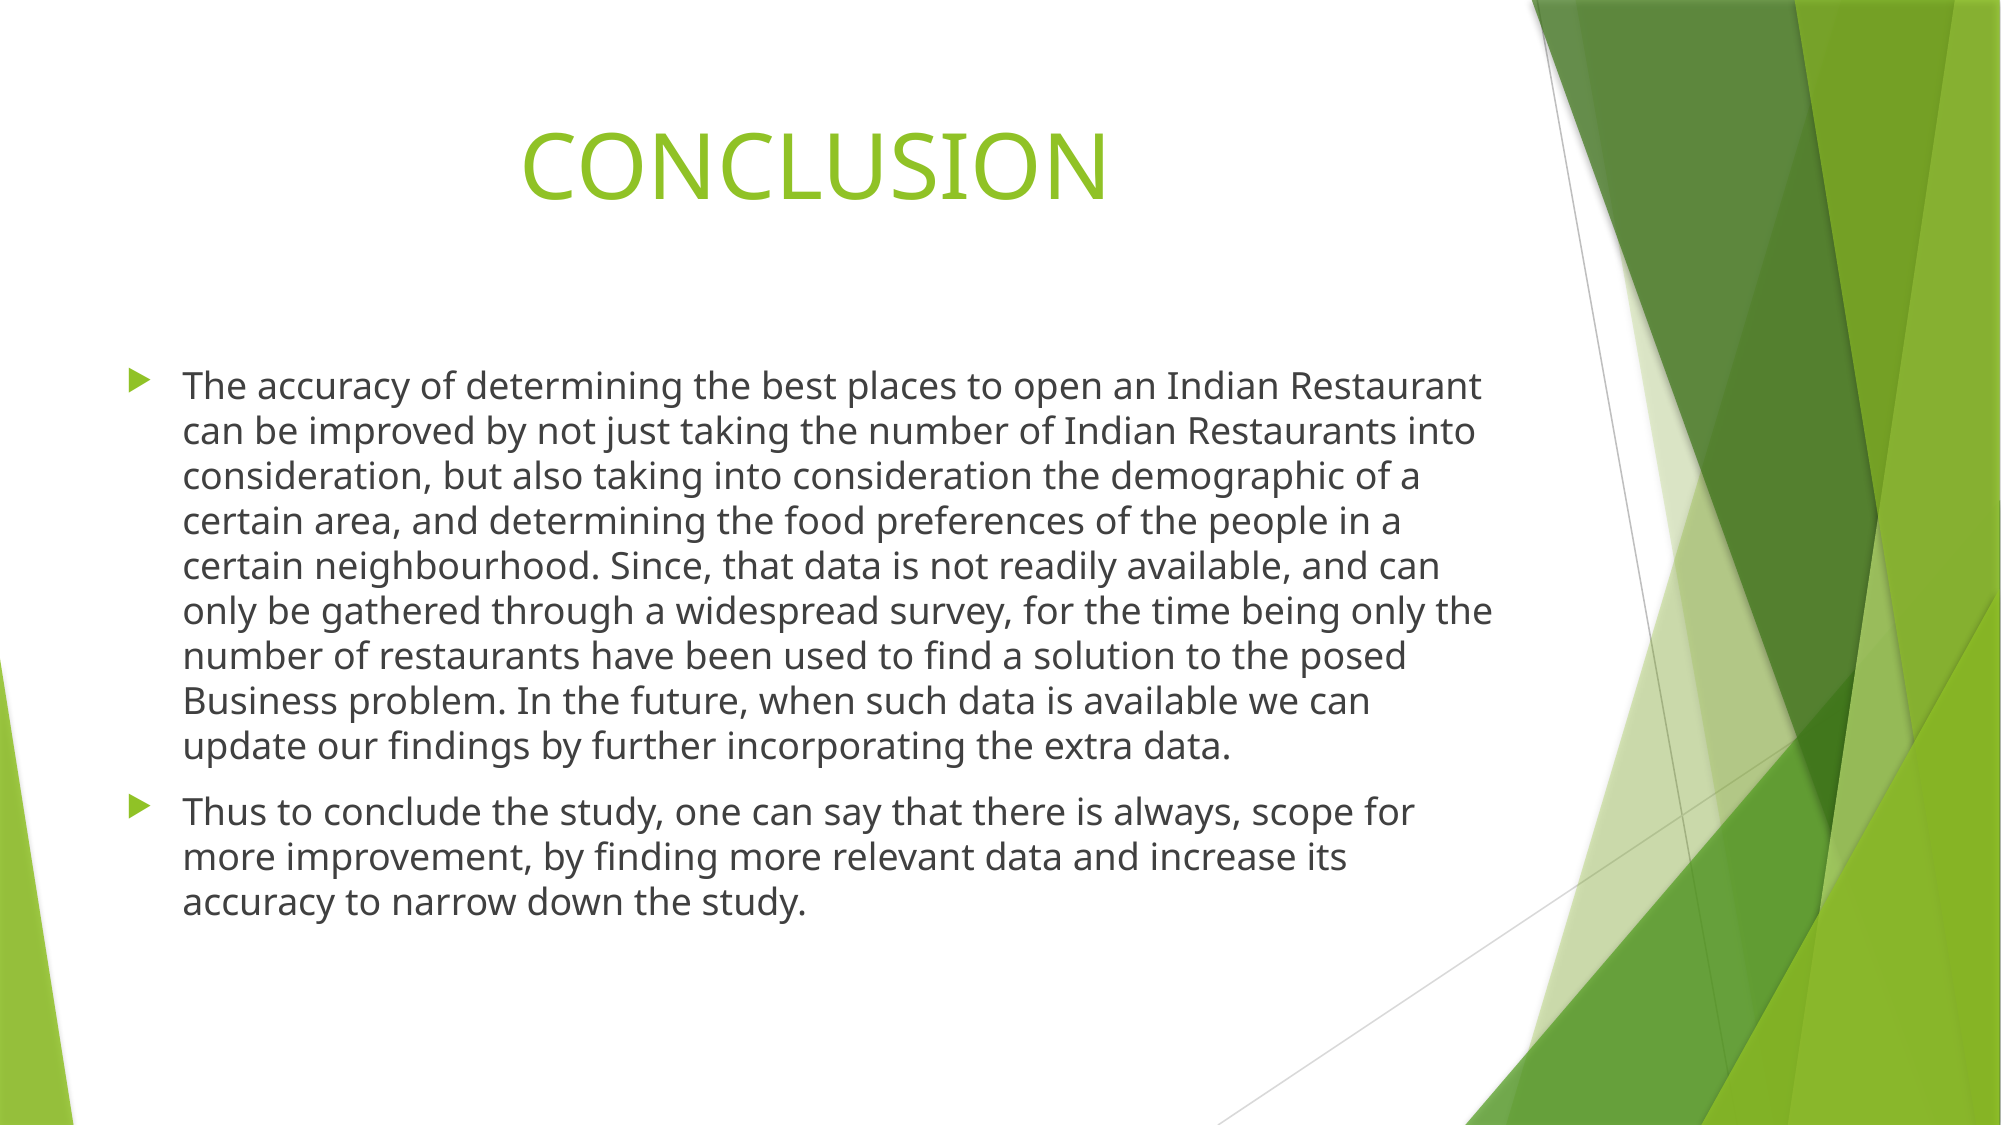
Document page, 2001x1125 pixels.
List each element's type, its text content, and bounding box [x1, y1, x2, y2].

list The accuracy of determining the best places to open an Indian Restaurant can be improved by not just taking the number of Indian Restaurants into consideration, but also taking into consideration the demographic of a certain area, and determining the food preferences of the people in a certain neighbourhood. Since, that data is not readily available, and can only be gathered through a widespread survey, for the time being only the number of restaurants have been used to find a solution to the posed Business problem. In the future, when such data is available we can update our findings by further incorporating the extra data. Thus to conclude the study, one can say that there is always, scope for more improvement, by finding more relevant data and increase its accuracy to narrow down the study. [111, 354, 1522, 992]
title CONCLUSION [111, 99, 1522, 317]
